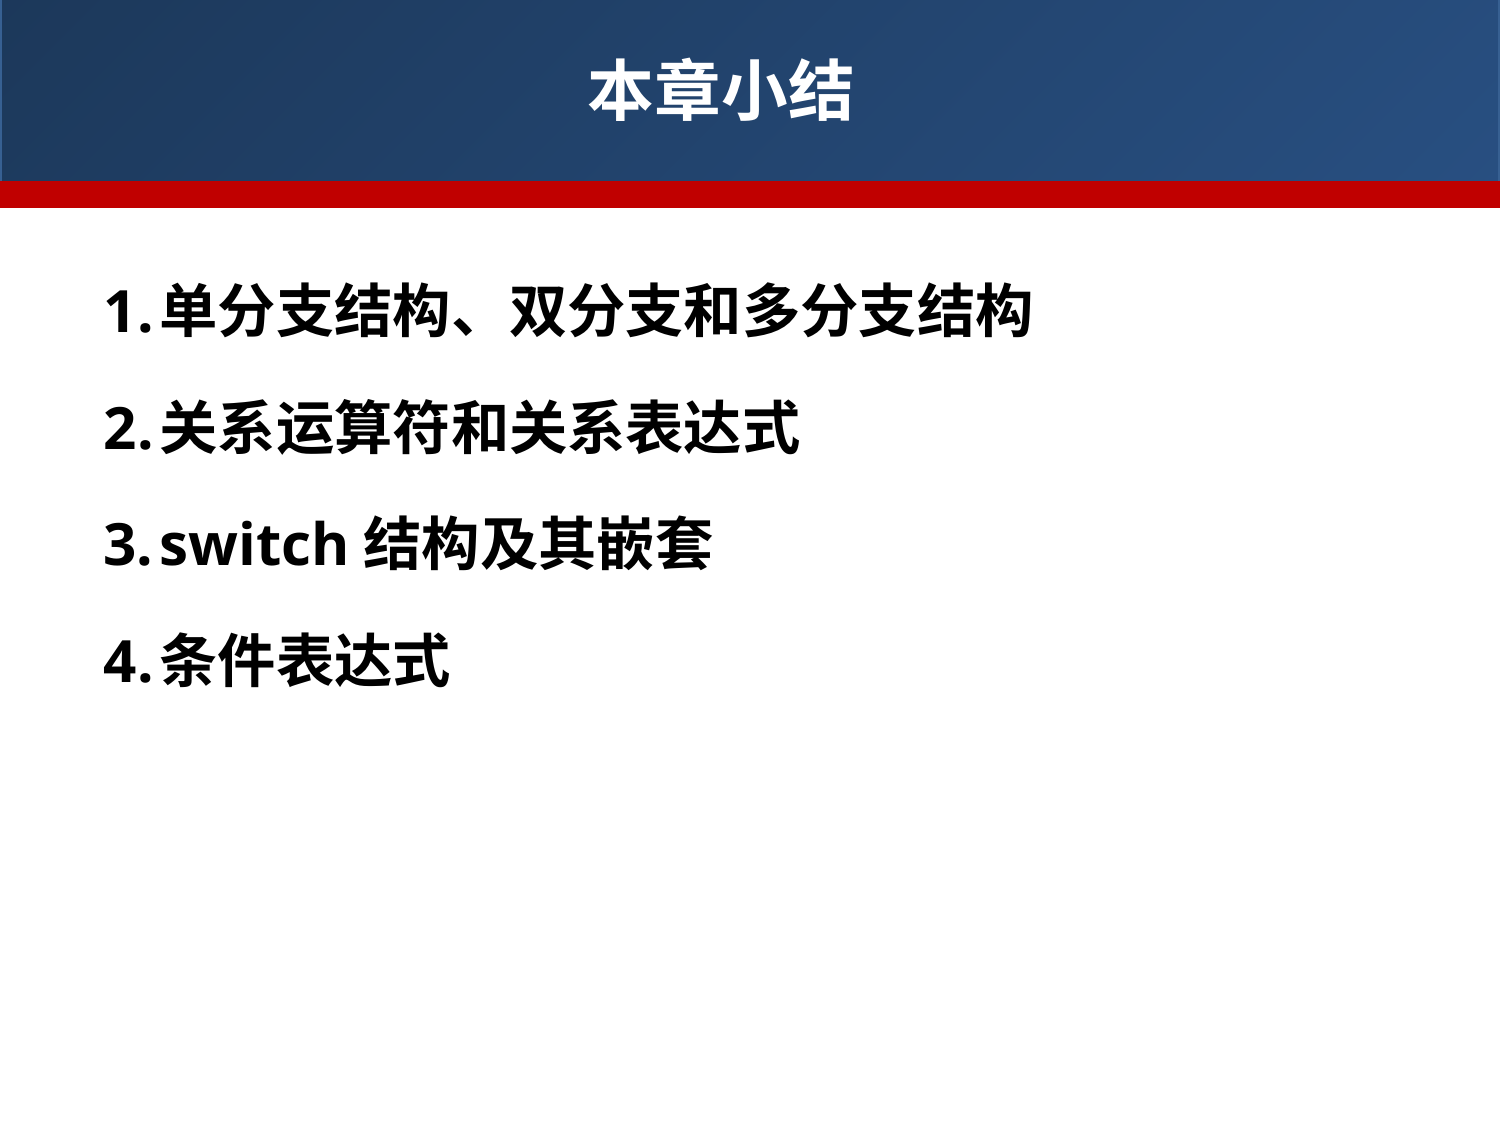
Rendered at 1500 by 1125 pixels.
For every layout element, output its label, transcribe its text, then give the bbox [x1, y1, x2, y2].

list 单分支结构、双分支和多分支结构 关系运算符和关系表达式 switch结构及其嵌套 条件表达式 [88, 231, 1459, 1012]
